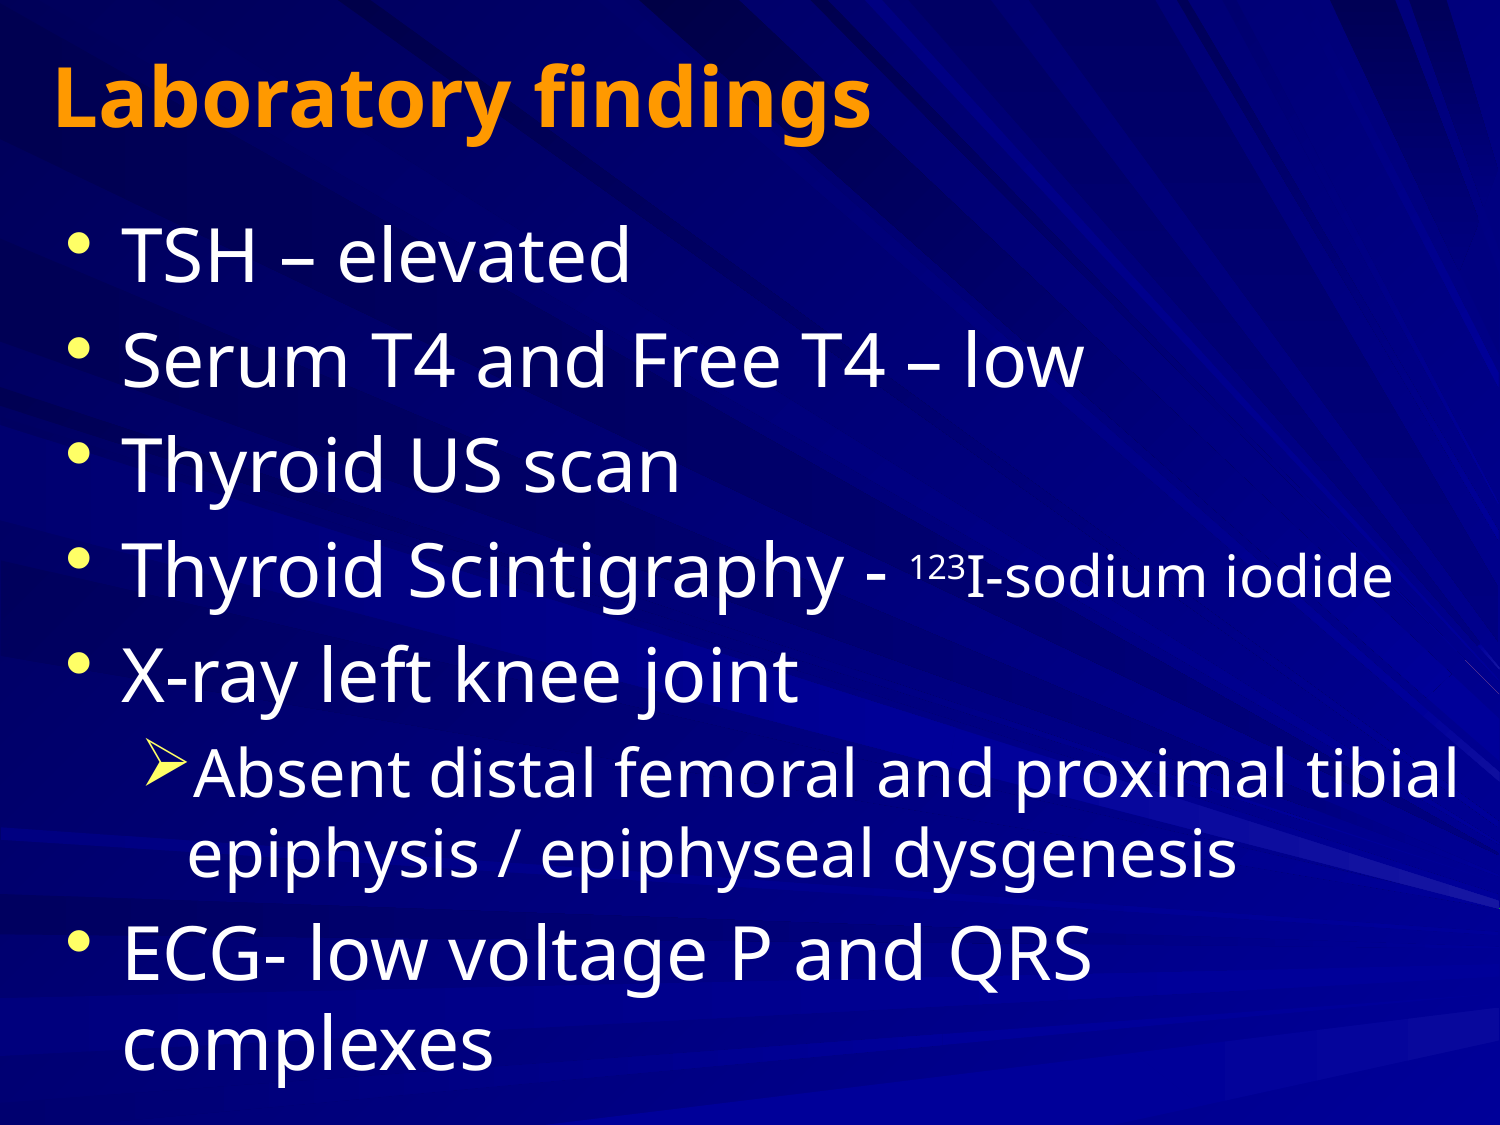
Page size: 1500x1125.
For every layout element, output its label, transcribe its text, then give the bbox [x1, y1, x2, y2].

title Laboratory findings [36, 0, 1387, 188]
list TSH – elevated Serum T4 and Free T4 – low Thyroid US scan Thyroid Scintigraphy - 123I-sodium iodide X-ray left knee joint Absent distal femoral and proximal tibial epiphysis / epiphyseal dysgenesis ECG- low voltage P and QRS complexes [50, 200, 1500, 1125]
